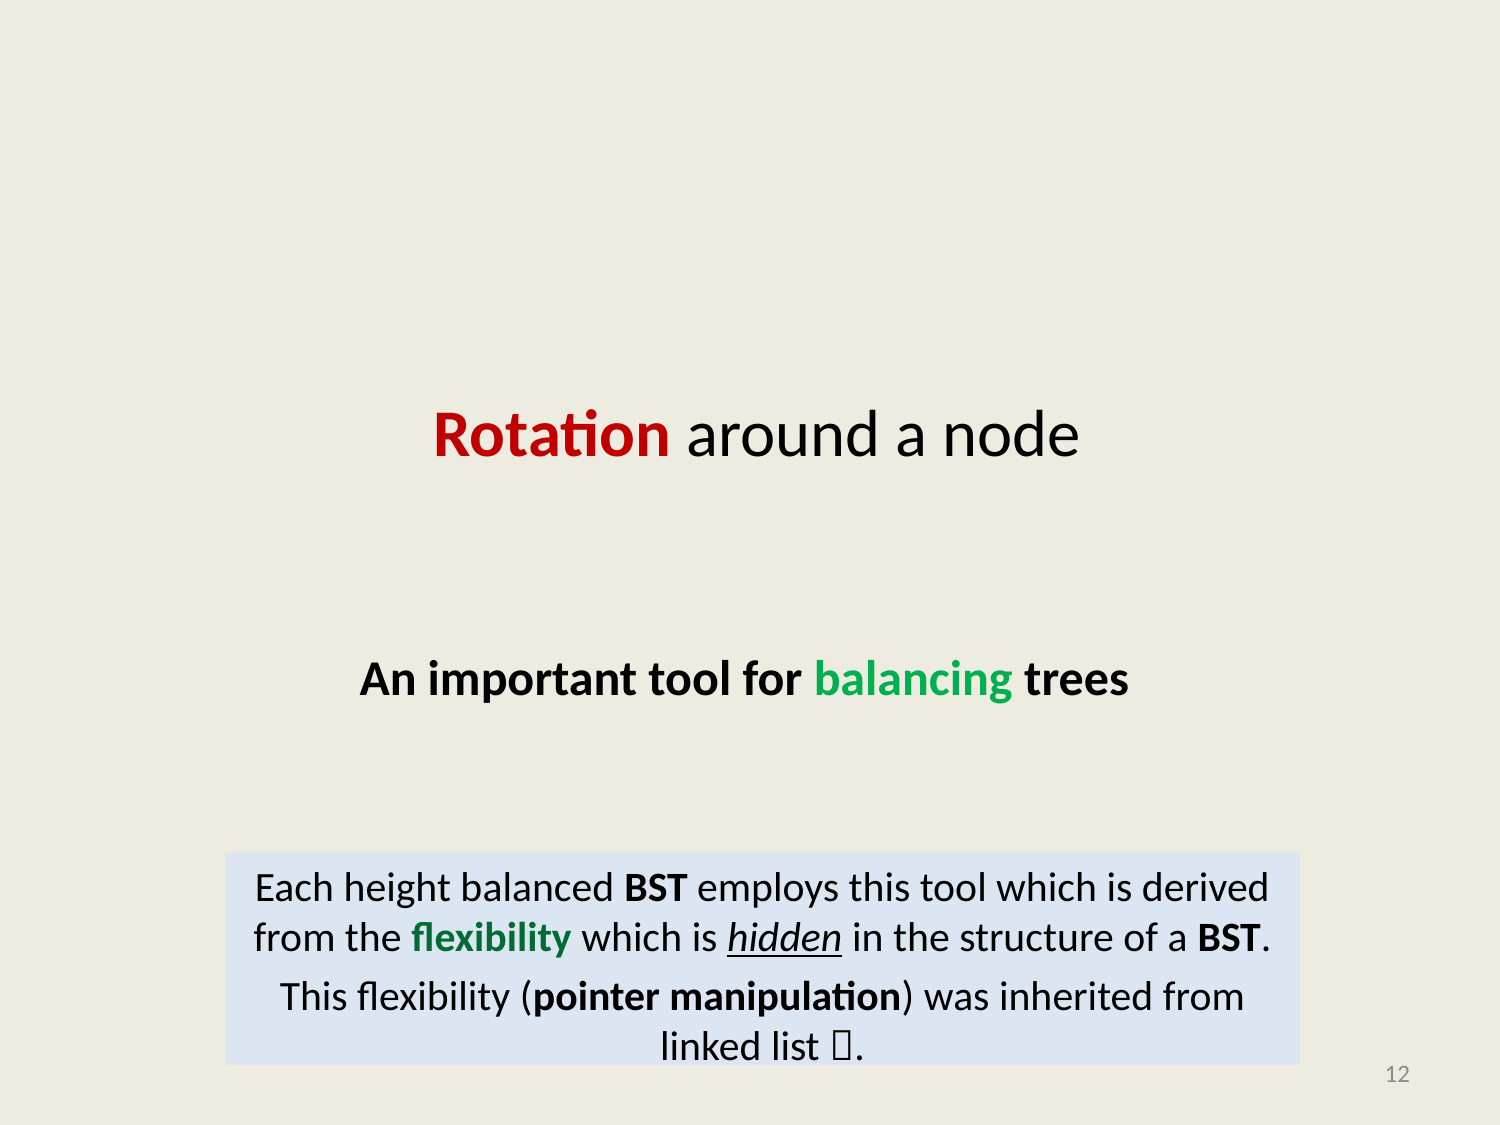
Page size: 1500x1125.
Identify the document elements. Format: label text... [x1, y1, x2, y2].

subtitle An important tool for balancing trees [225, 637, 1275, 852]
slide_number 12 [1074, 1042, 1425, 1103]
text_box Each height balanced BST employs this tool which is derived from the flexibility which is hidden in the structure of a BST. This flexibility (pointer manipulation) was inherited from linked list . [225, 852, 1300, 1066]
title Rotation around a node [112, 349, 1388, 591]
